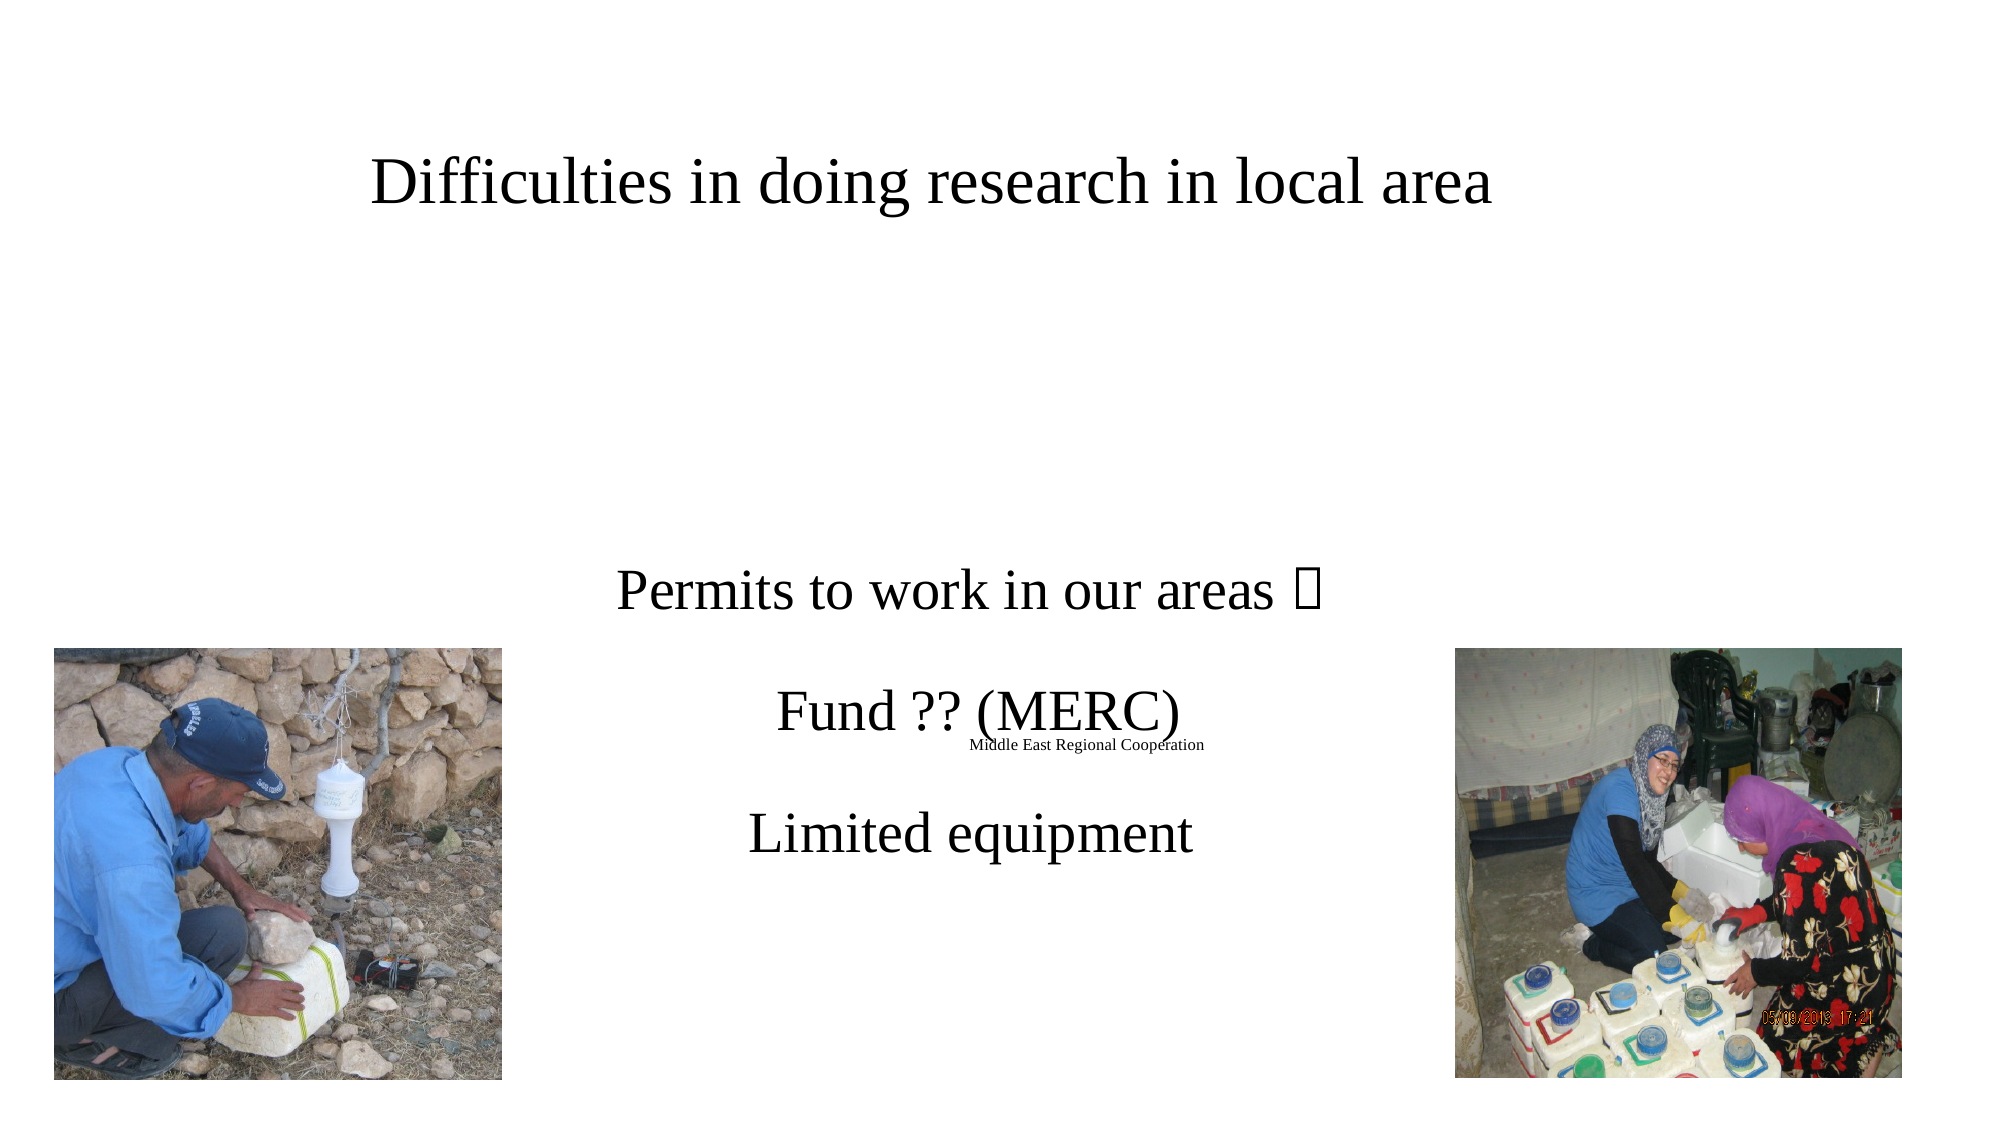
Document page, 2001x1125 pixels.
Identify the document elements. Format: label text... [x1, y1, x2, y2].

text_box Middle East Regional Cooperation [954, 728, 1221, 765]
picture [1455, 648, 1902, 1078]
subtitle Difficulties in doing research in local area [355, 138, 1601, 220]
picture [54, 648, 502, 1080]
text_box Permits to work in our areas  Fund ?? (MERC) Limited equipment [515, 508, 1442, 872]
